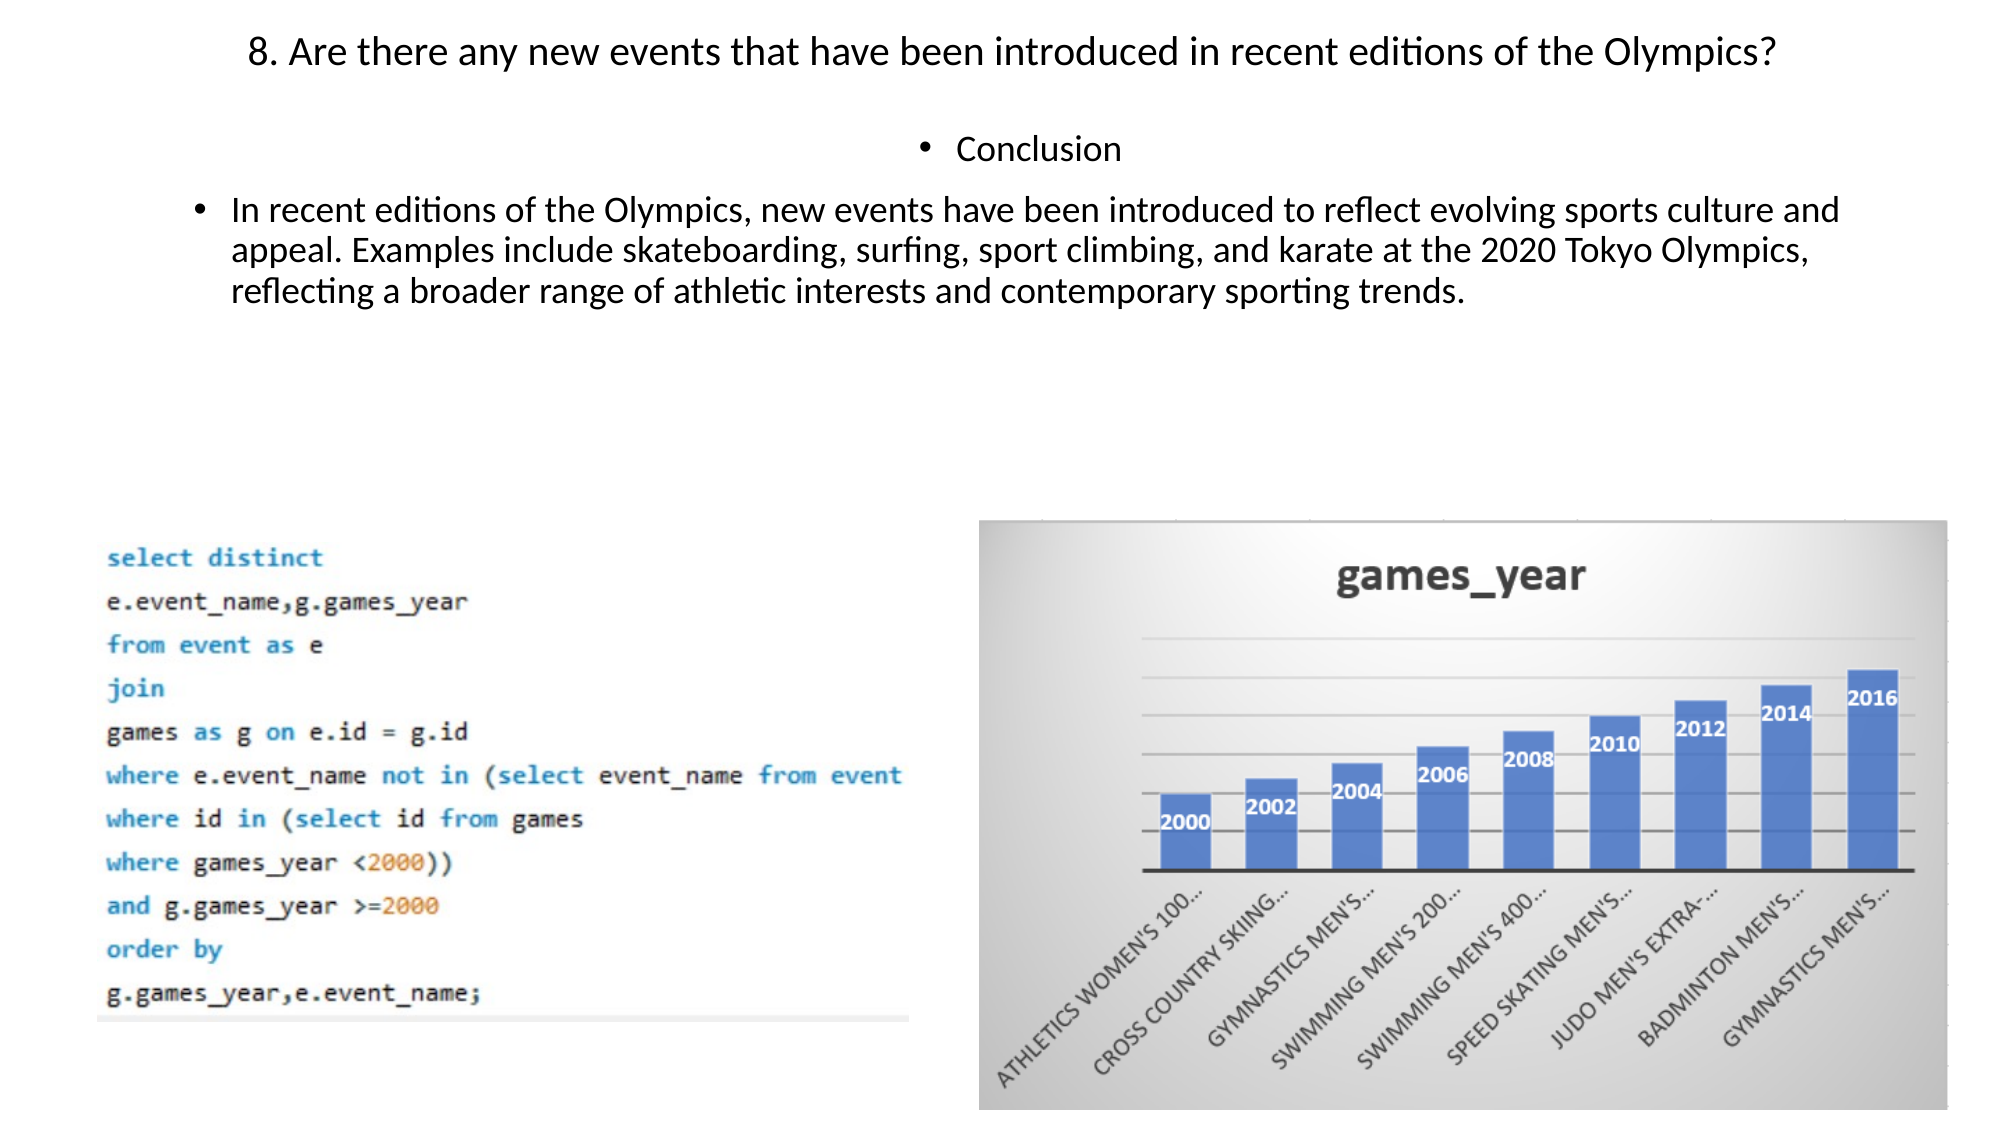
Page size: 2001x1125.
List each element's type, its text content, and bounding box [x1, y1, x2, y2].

list Conclusion In recent editions of the Olympics, new events have been introduced to reflect evolving sports culture and appeal. Examples include skateboarding, surfing, sport climbing, and karate at the 2020 Tokyo Olympics, reflecting a broader range of athletic interests and contemporary sporting trends. [178, 121, 1863, 358]
picture [97, 542, 909, 1022]
title 8. Are there any new events that have been introduced in recent editions of the Olympics? [232, 15, 1863, 90]
picture [979, 519, 1949, 1110]
